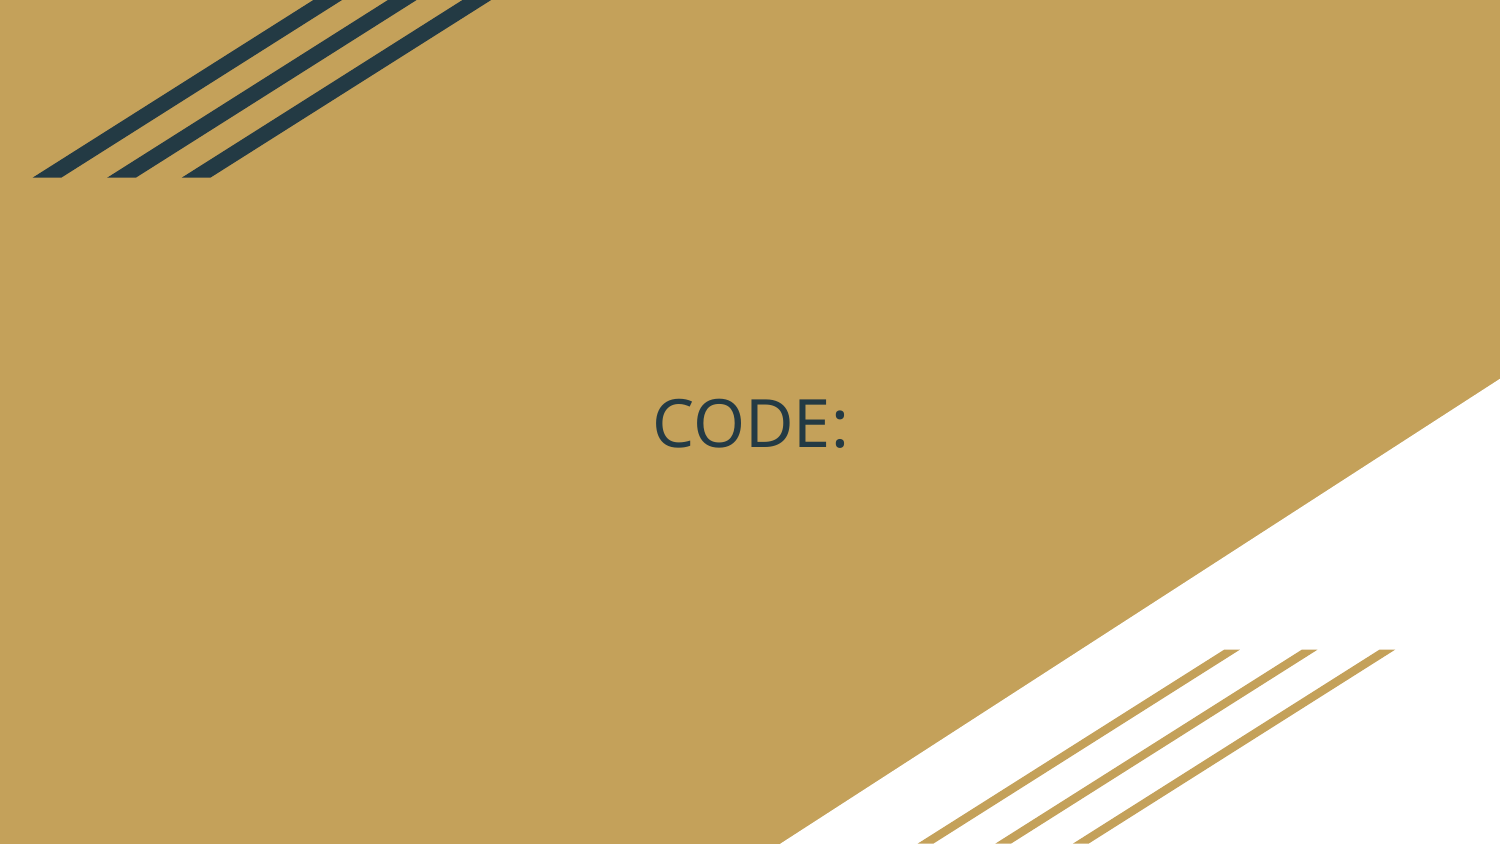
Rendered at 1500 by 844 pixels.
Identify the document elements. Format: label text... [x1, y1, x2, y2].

title CODE: [309, 286, 1192, 557]
